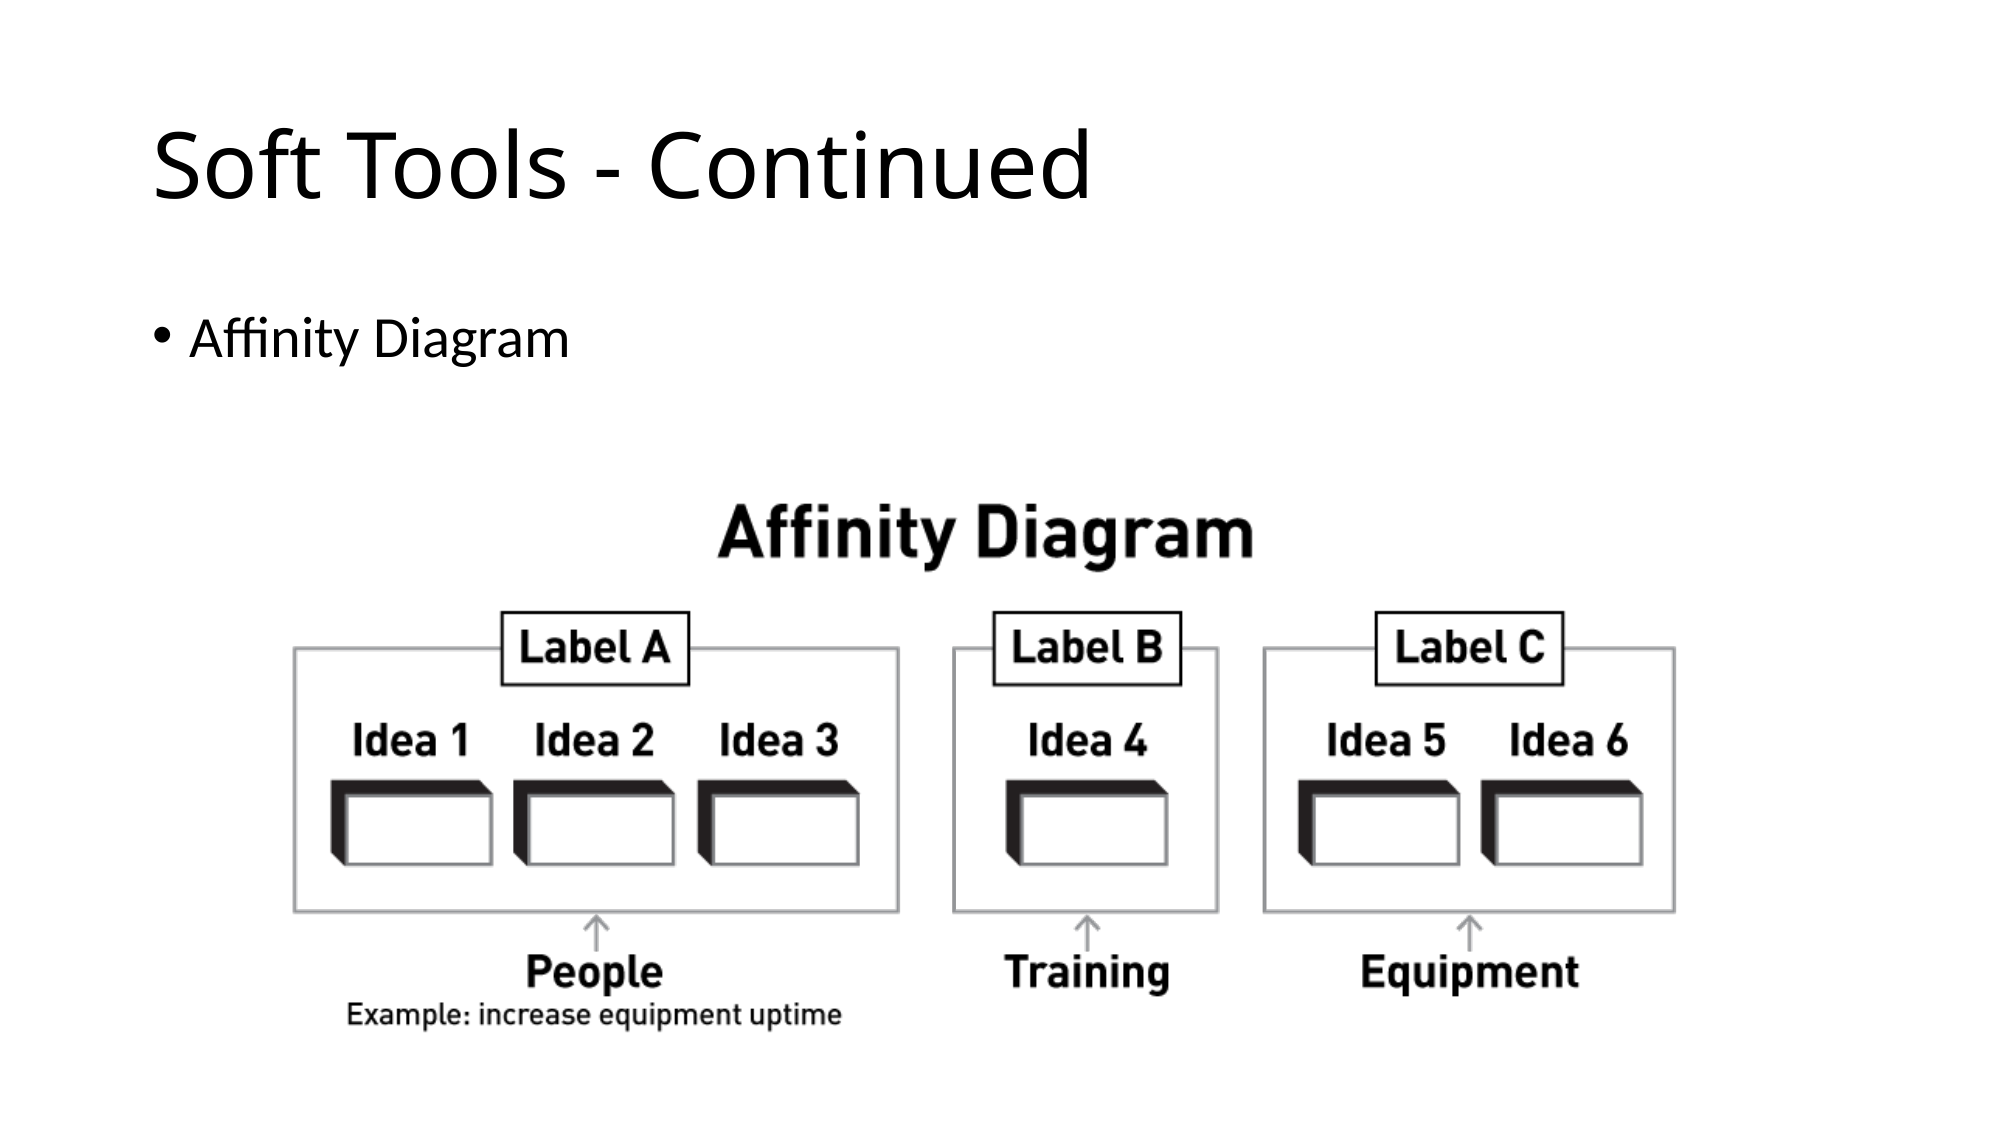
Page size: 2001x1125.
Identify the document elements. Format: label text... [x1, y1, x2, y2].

picture [242, 459, 1732, 1082]
list Affinity Diagram [137, 299, 1863, 1014]
title Soft Tools - Continued [137, 59, 1863, 278]
